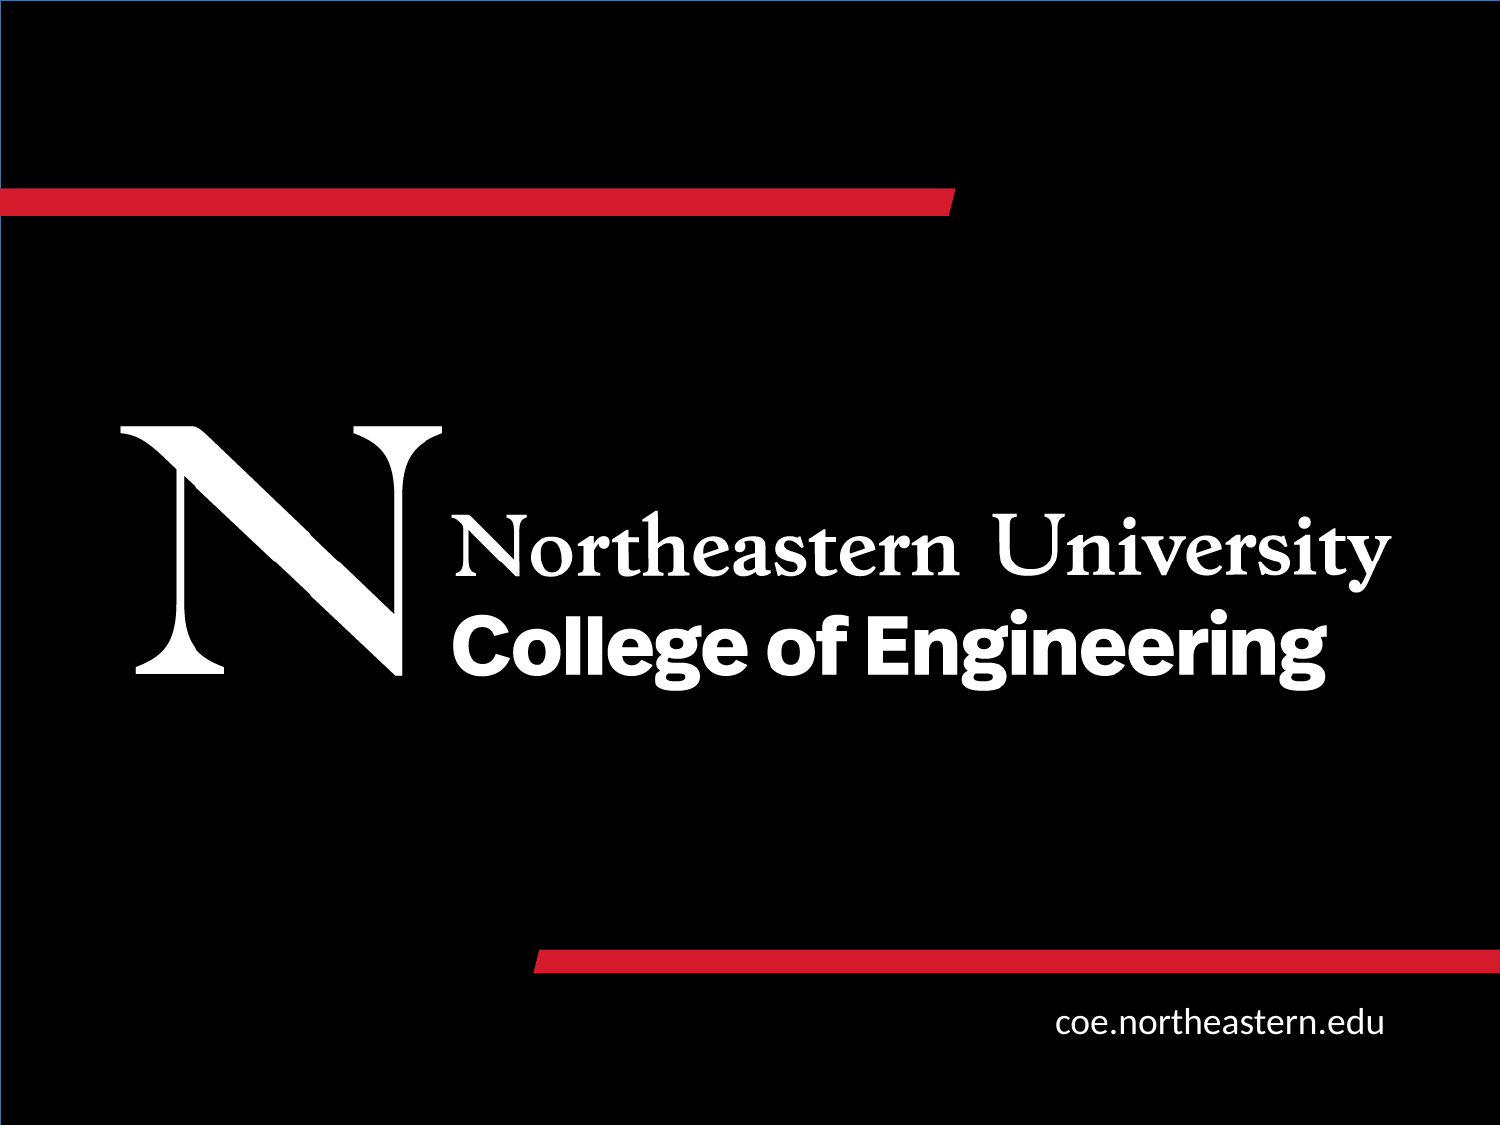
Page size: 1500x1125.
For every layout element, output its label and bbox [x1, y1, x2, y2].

picture [81, 381, 1461, 742]
